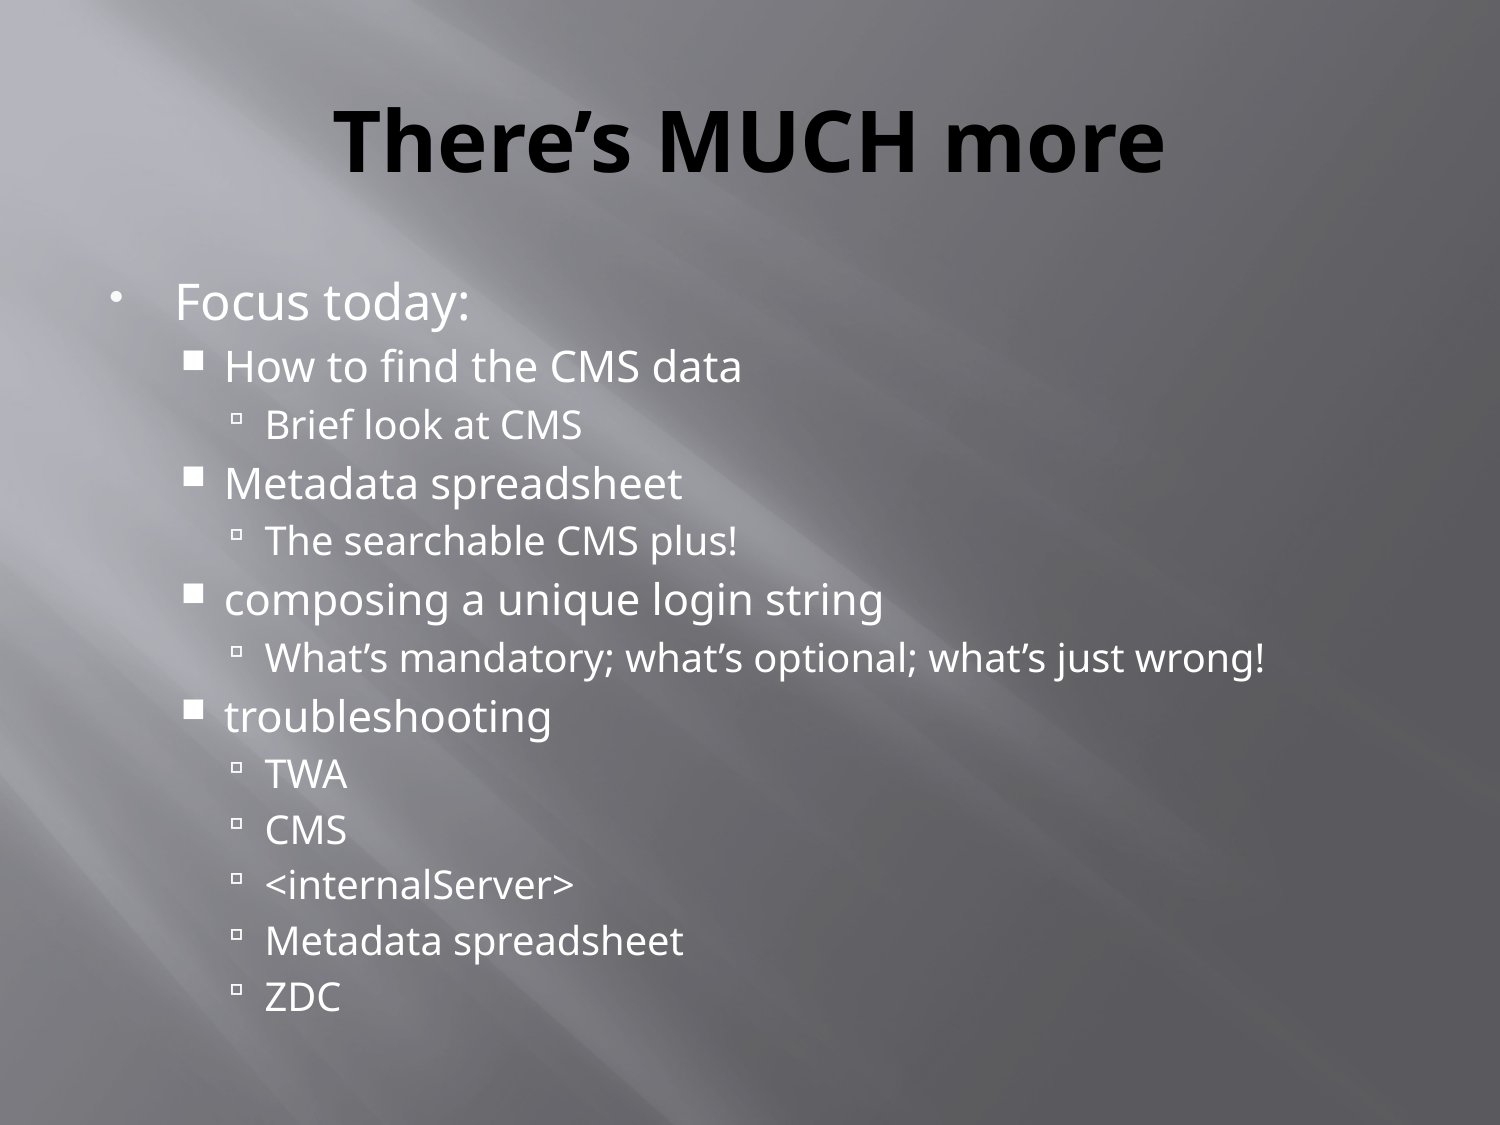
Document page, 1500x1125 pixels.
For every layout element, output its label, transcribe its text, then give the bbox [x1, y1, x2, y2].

title There’s MUCH more [75, 45, 1425, 233]
list Focus today: How to find the CMS data Brief look at CMS Metadata spreadsheet The searchable CMS plus! composing a unique login string What’s mandatory; what’s optional; what’s just wrong! troubleshooting TWA CMS <internalServer> Metadata spreadsheet ZDC [75, 262, 1425, 1035]
